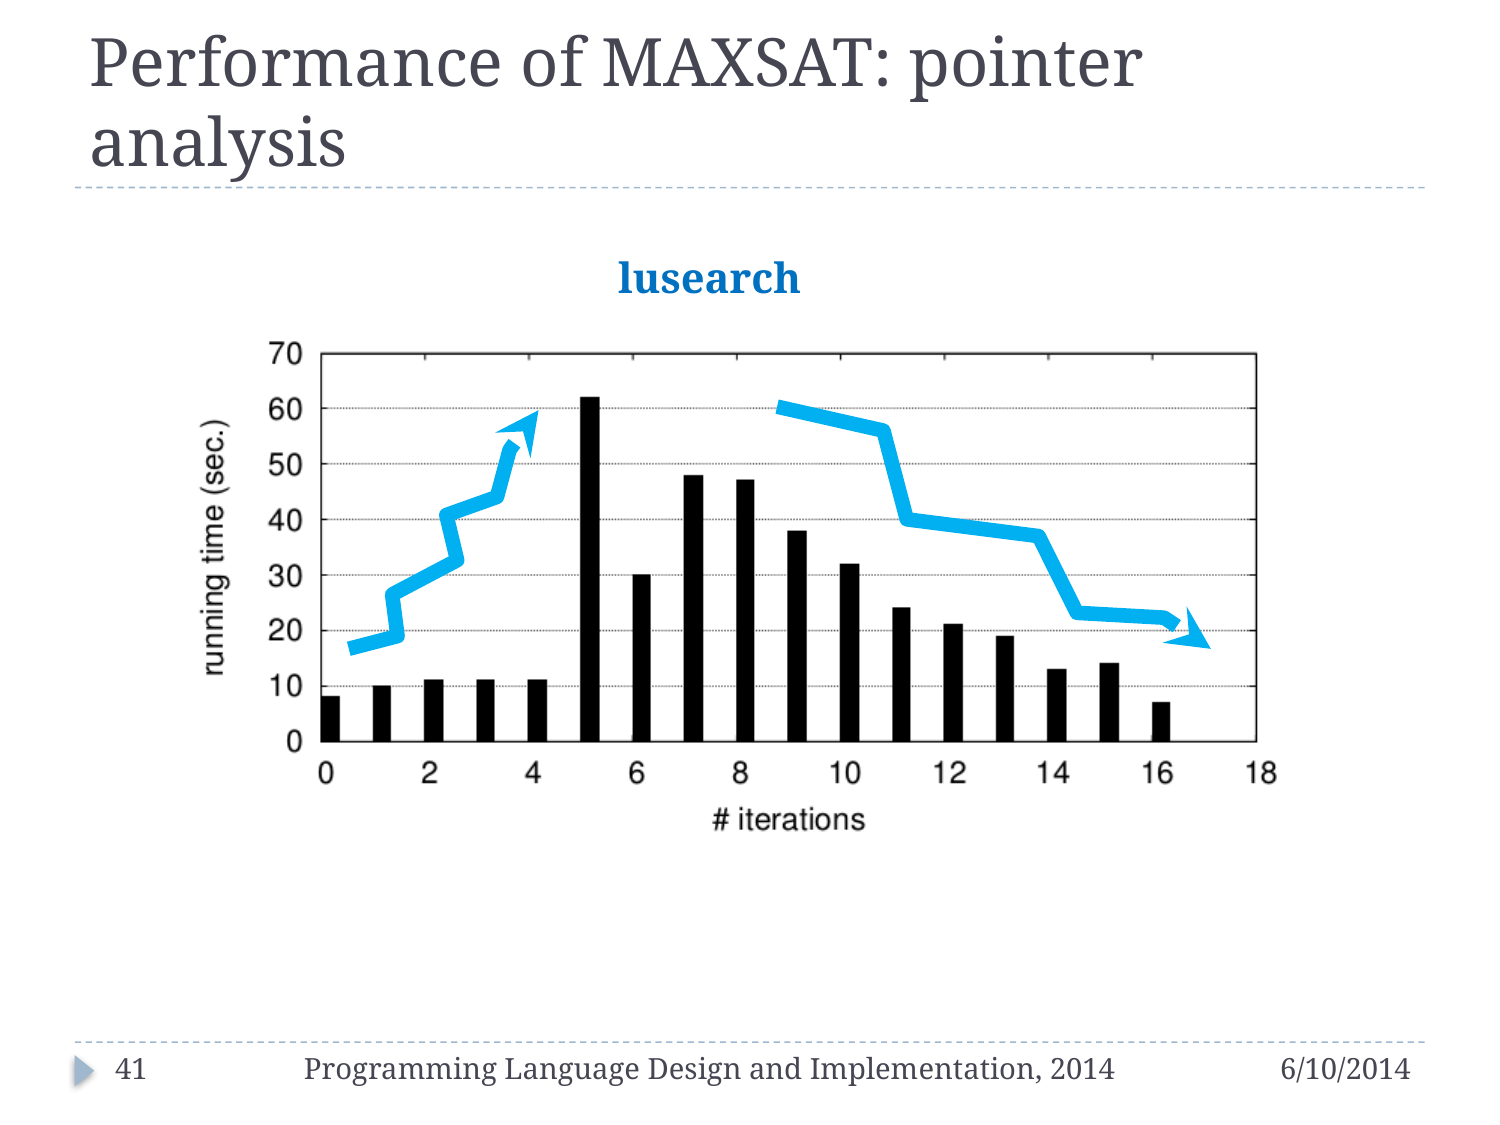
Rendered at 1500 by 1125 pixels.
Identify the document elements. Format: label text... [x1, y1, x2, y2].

footer Programming Language Design and Implementation, 2014 [234, 1042, 1185, 1103]
text_box lusearch [578, 244, 841, 310]
slide_number 41 [100, 1042, 234, 1103]
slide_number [1185, 1042, 1426, 1103]
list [187, 316, 1313, 842]
title Performance of MAXSAT: pointer analysis [75, 24, 1425, 188]
